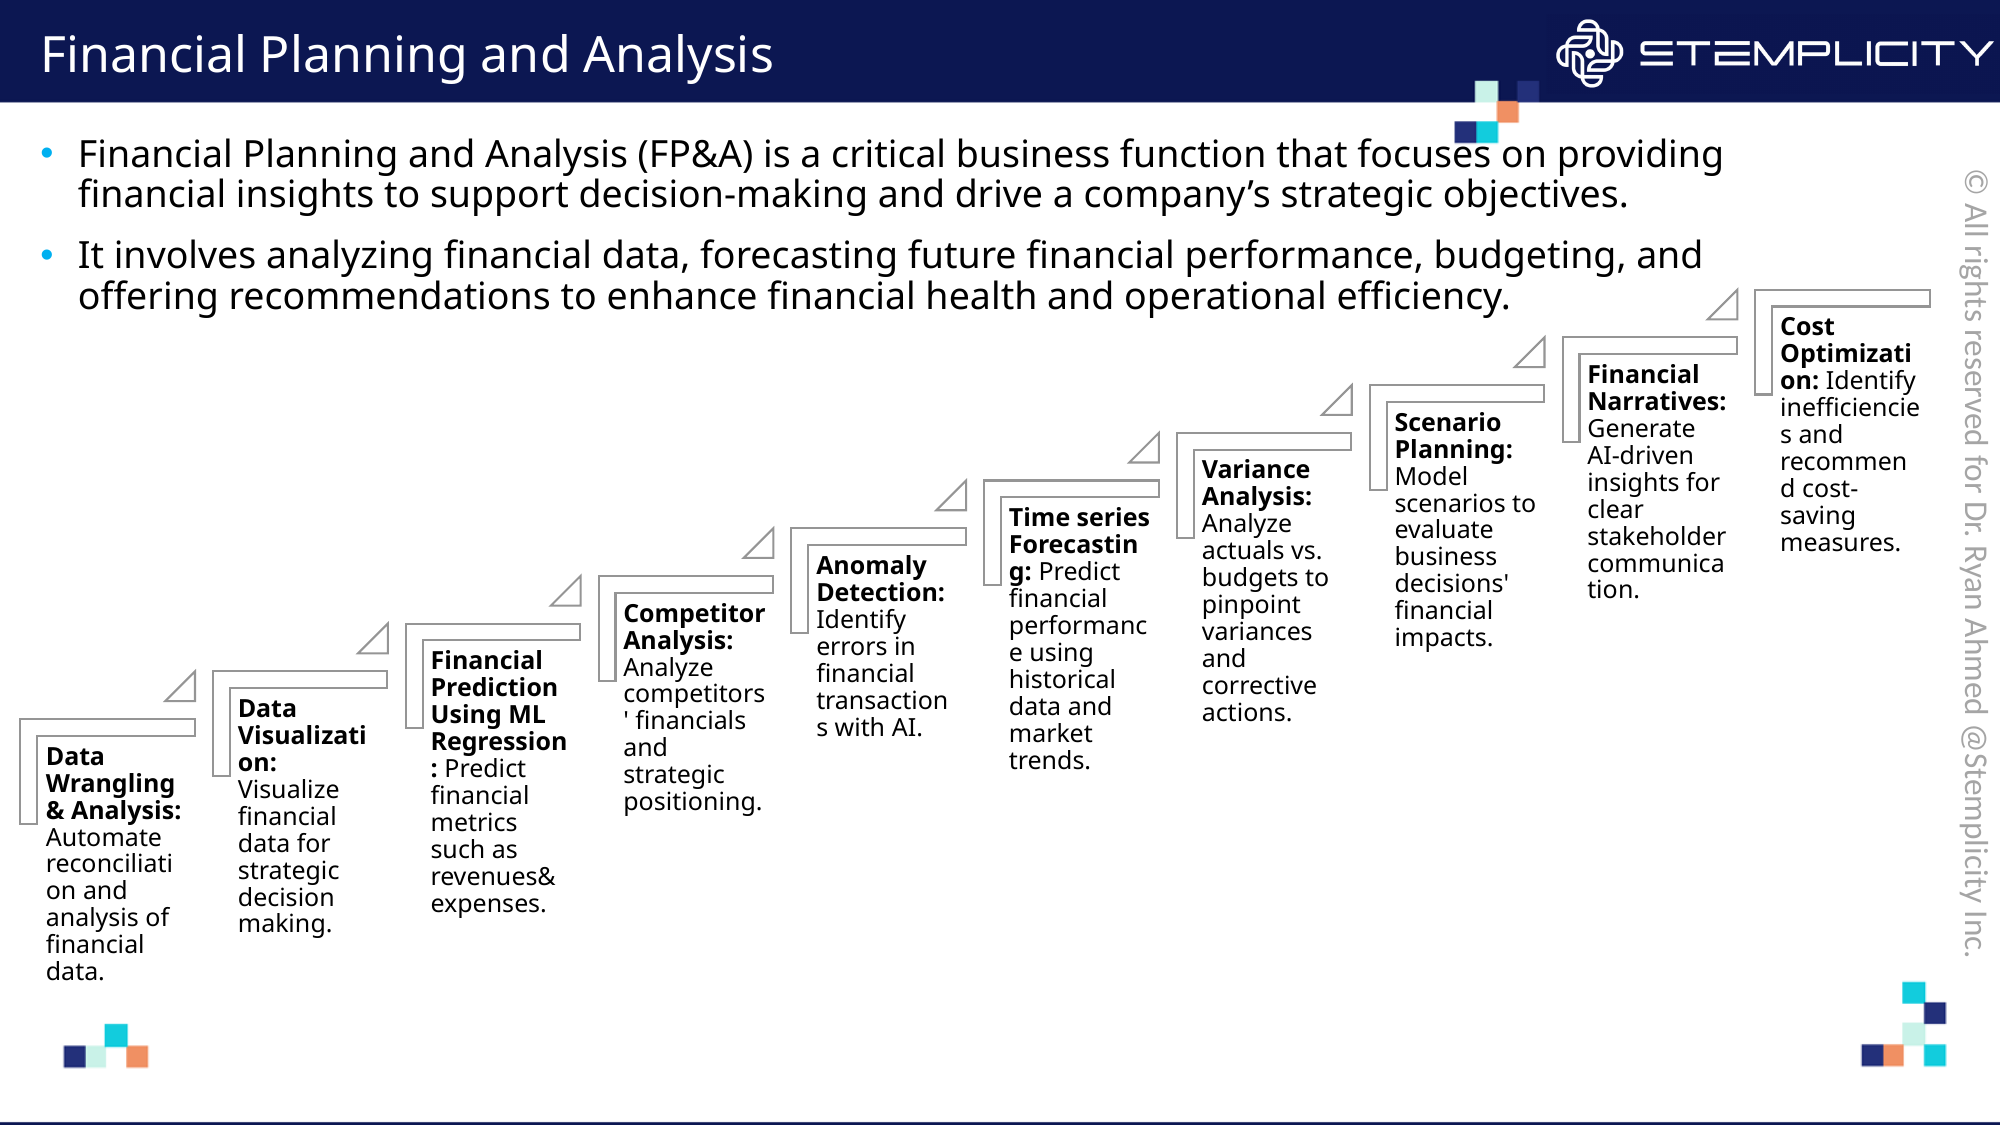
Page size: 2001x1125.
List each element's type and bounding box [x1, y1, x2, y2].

picture [0, 0, 2000, 1125]
text_box [19, 69, 1931, 1094]
